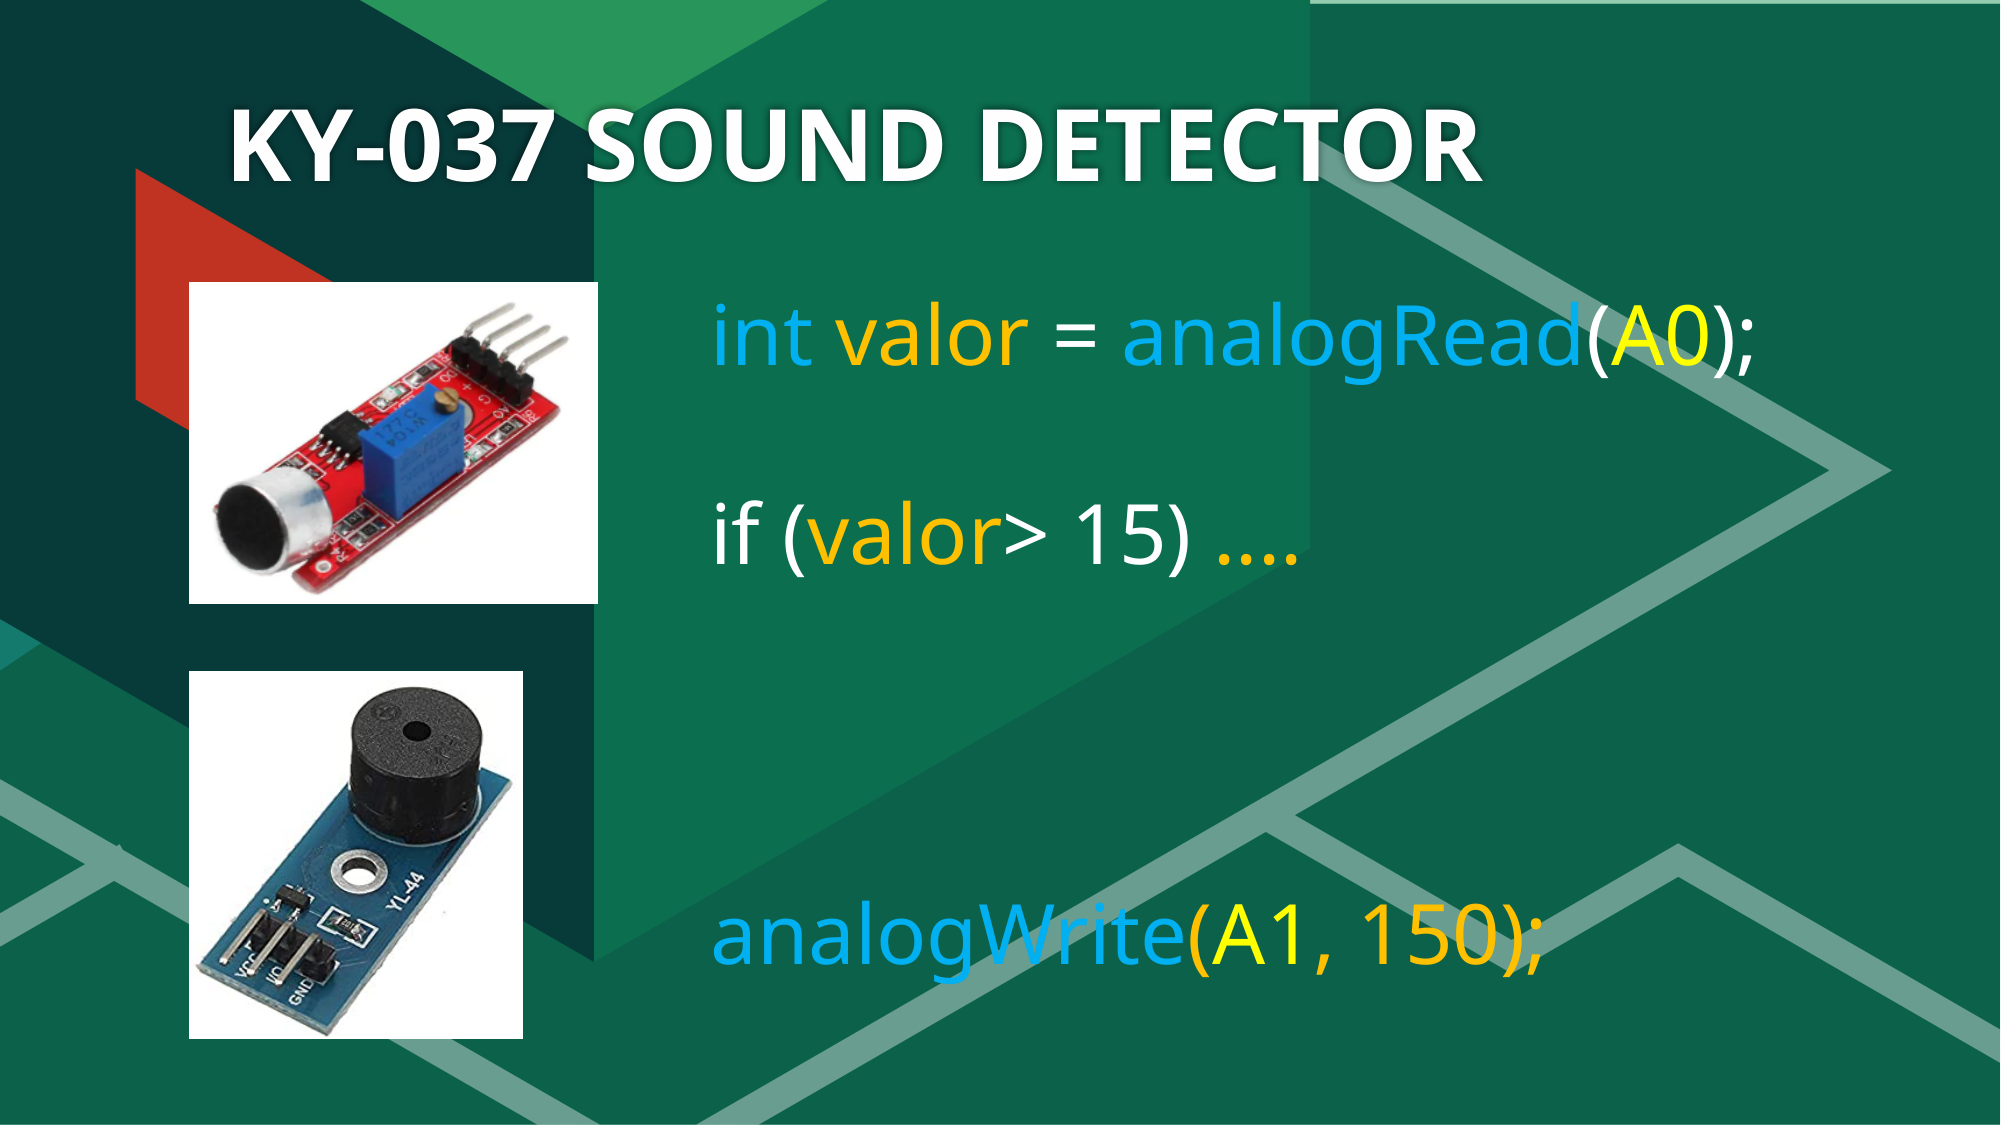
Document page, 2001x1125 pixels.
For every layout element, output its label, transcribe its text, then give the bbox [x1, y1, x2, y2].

text_box int valor = analogRead(A0); if (valor> 15) .... analogWrite(A1, 150); [695, 229, 1958, 989]
picture [0, 0, 2001, 1125]
title KY-037 SOUND DETECTOR [141, 30, 1569, 253]
